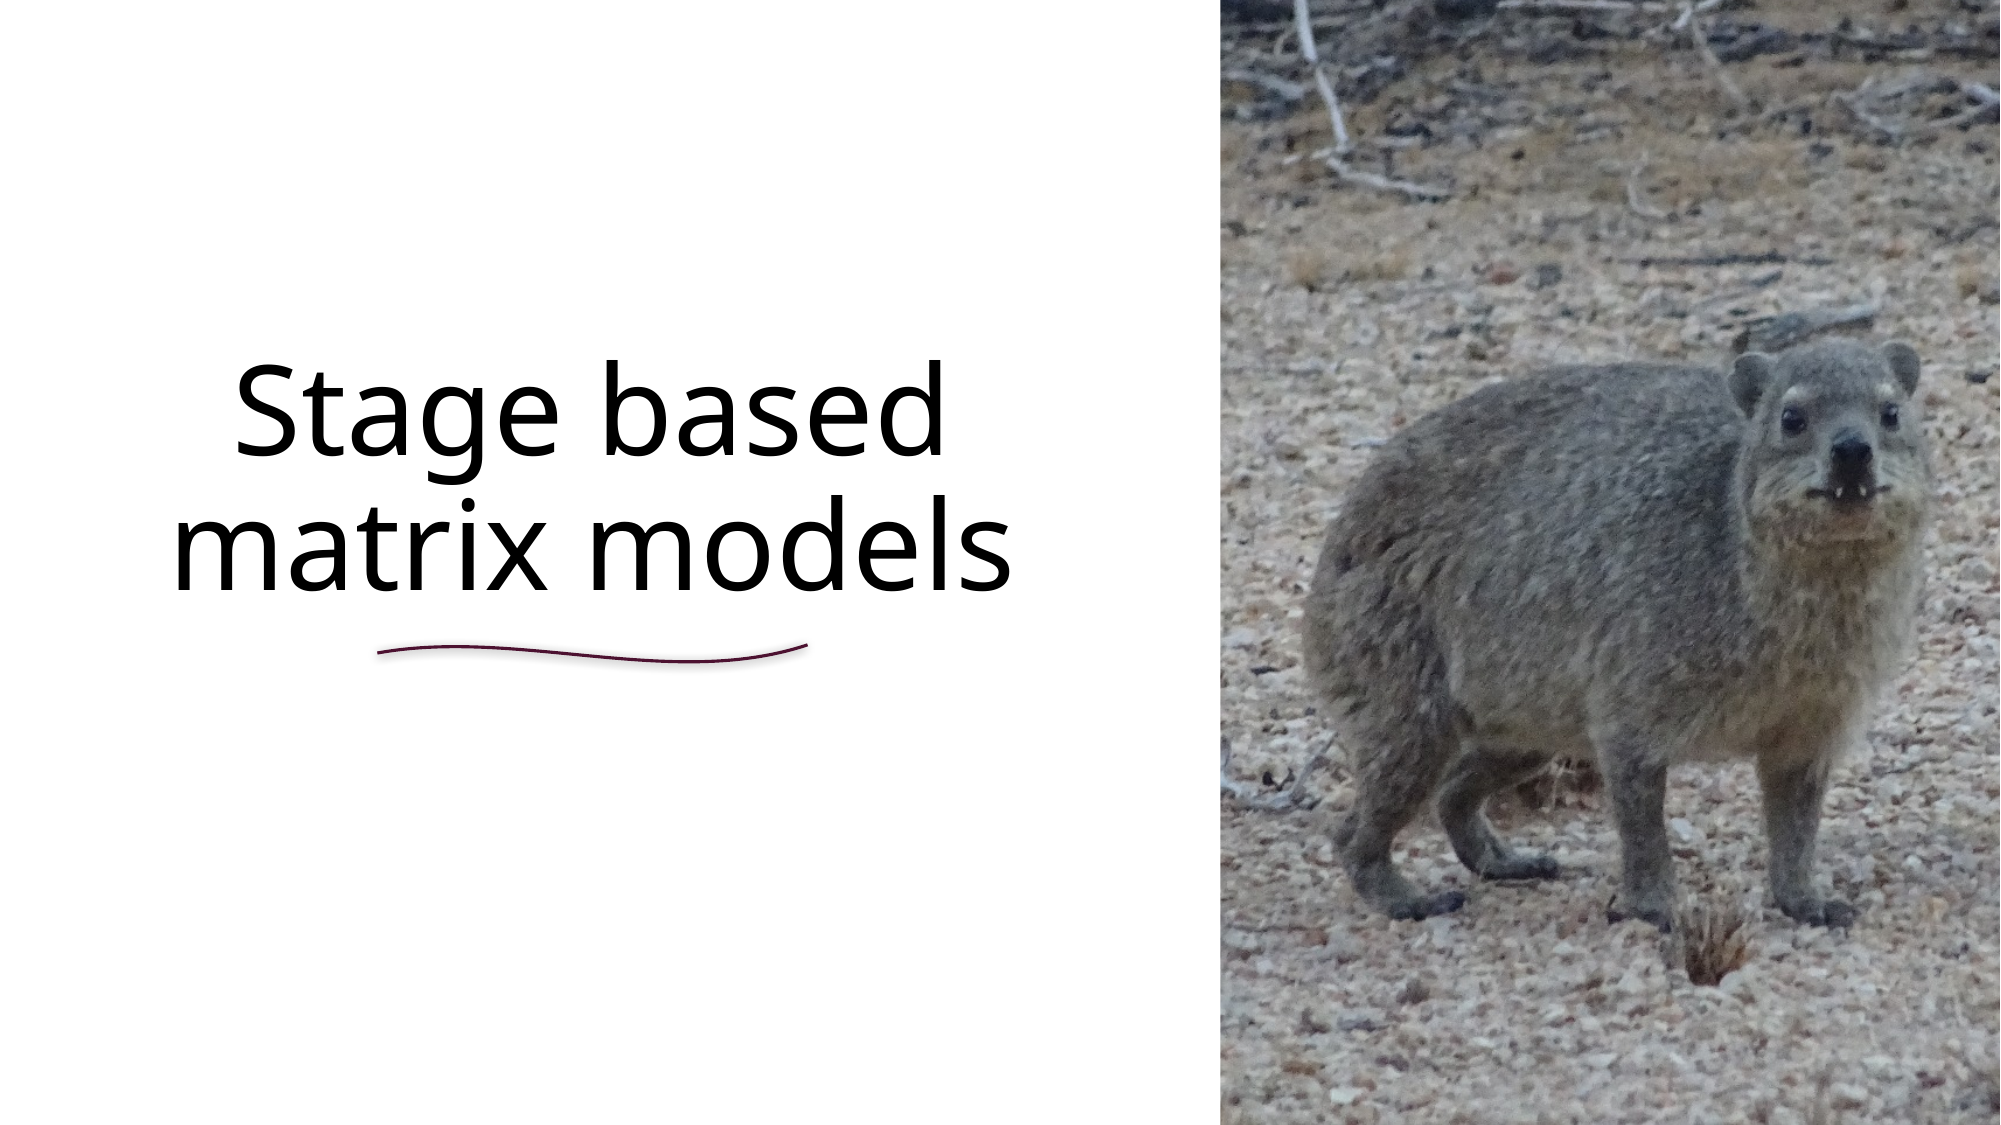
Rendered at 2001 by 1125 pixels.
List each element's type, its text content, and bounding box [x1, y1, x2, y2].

text_box [377, 644, 808, 662]
picture [1220, 0, 2000, 1125]
title Stage based matrix models [113, 233, 1072, 625]
